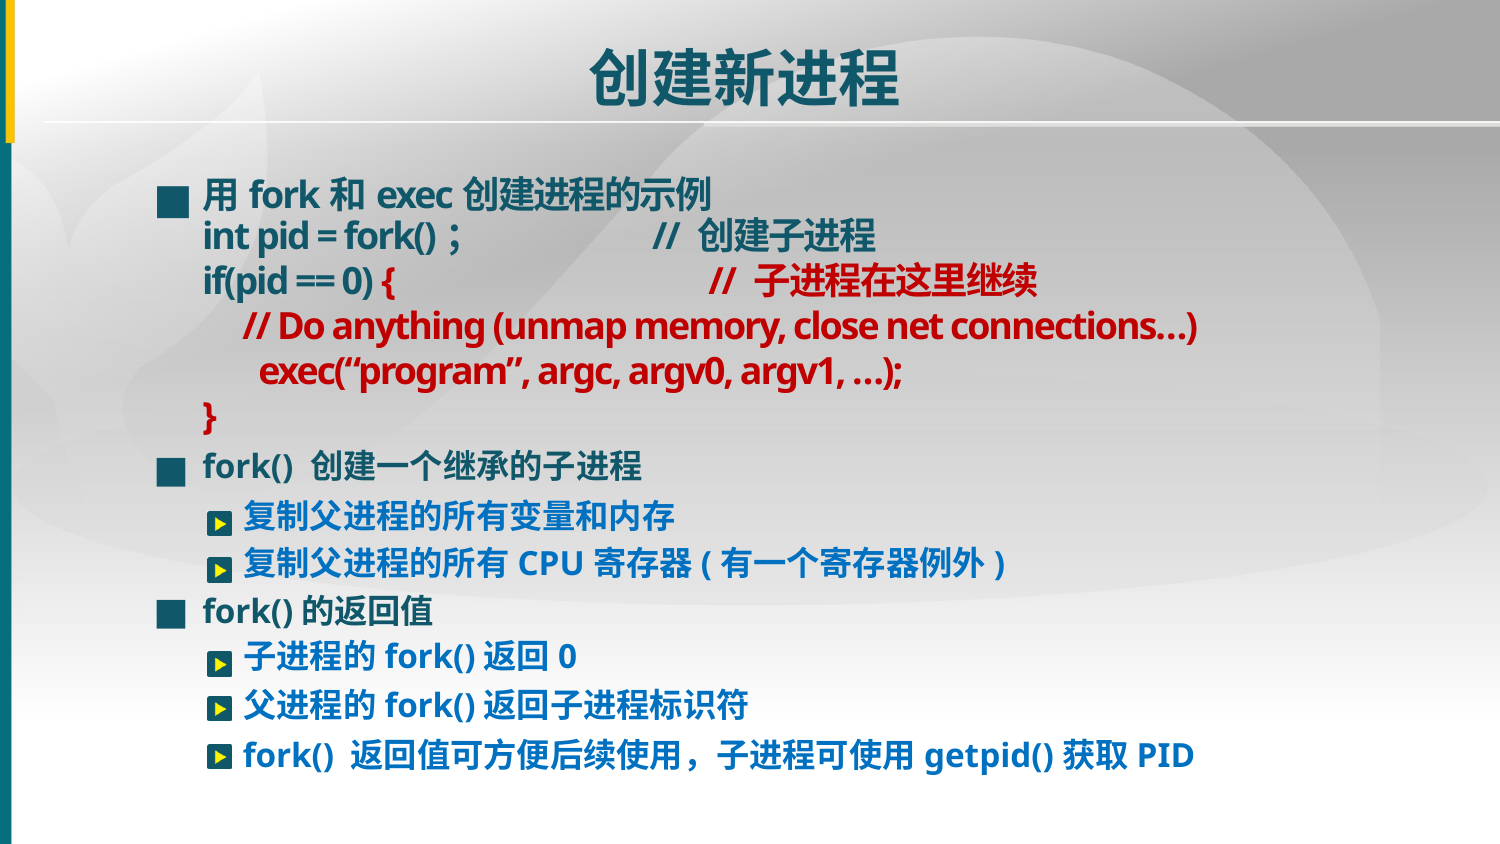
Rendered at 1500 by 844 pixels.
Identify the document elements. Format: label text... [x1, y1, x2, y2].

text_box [138, 163, 1360, 458]
text_box 创建新进程 [70, 32, 1421, 116]
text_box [138, 579, 1320, 830]
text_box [138, 465, 1231, 579]
picture [0, 0, 1500, 844]
